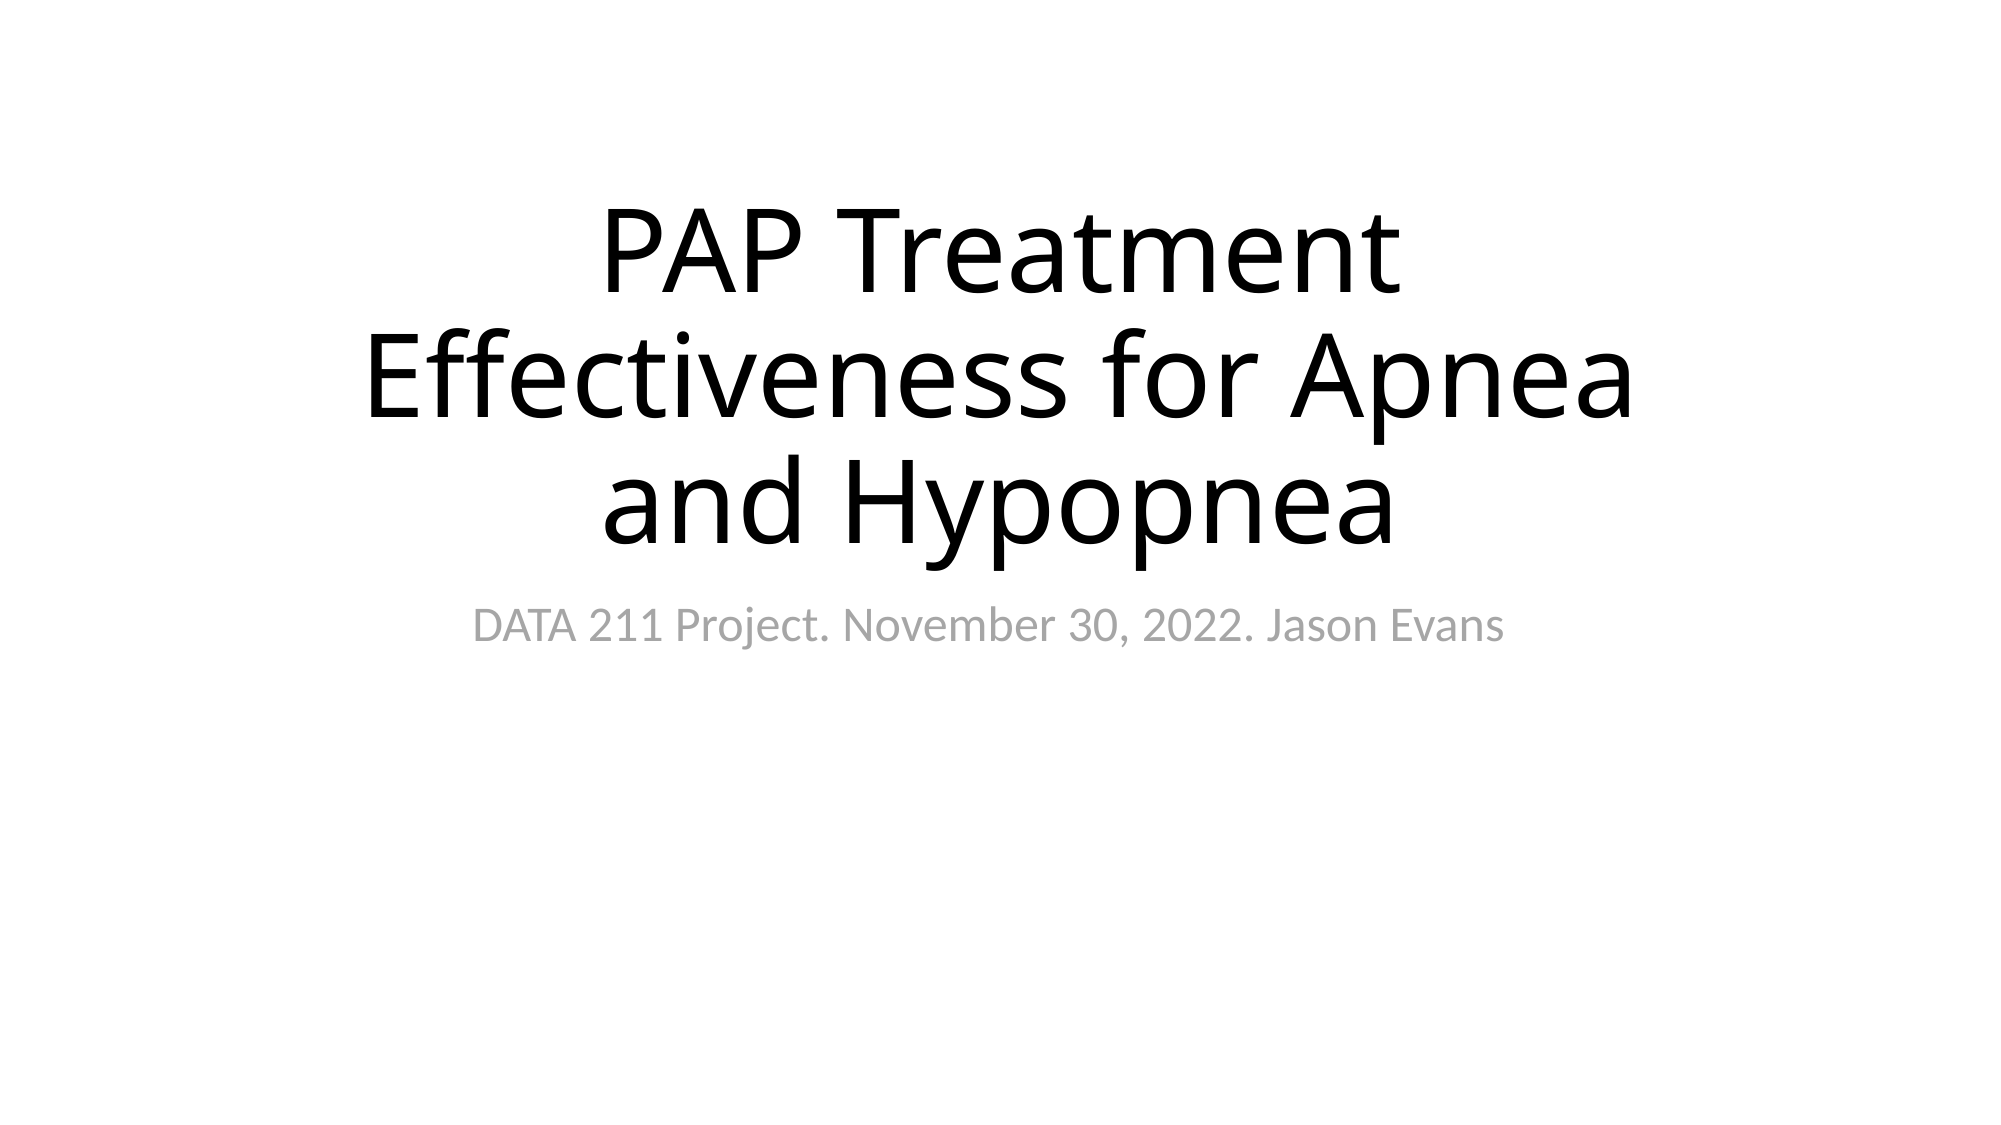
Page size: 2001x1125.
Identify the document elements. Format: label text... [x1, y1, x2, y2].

subtitle DATA 211 Project. November 30, 2022. Jason Evans [249, 590, 1750, 863]
title PAP Treatment Effectiveness for Apnea and Hypopnea [249, 184, 1750, 576]
